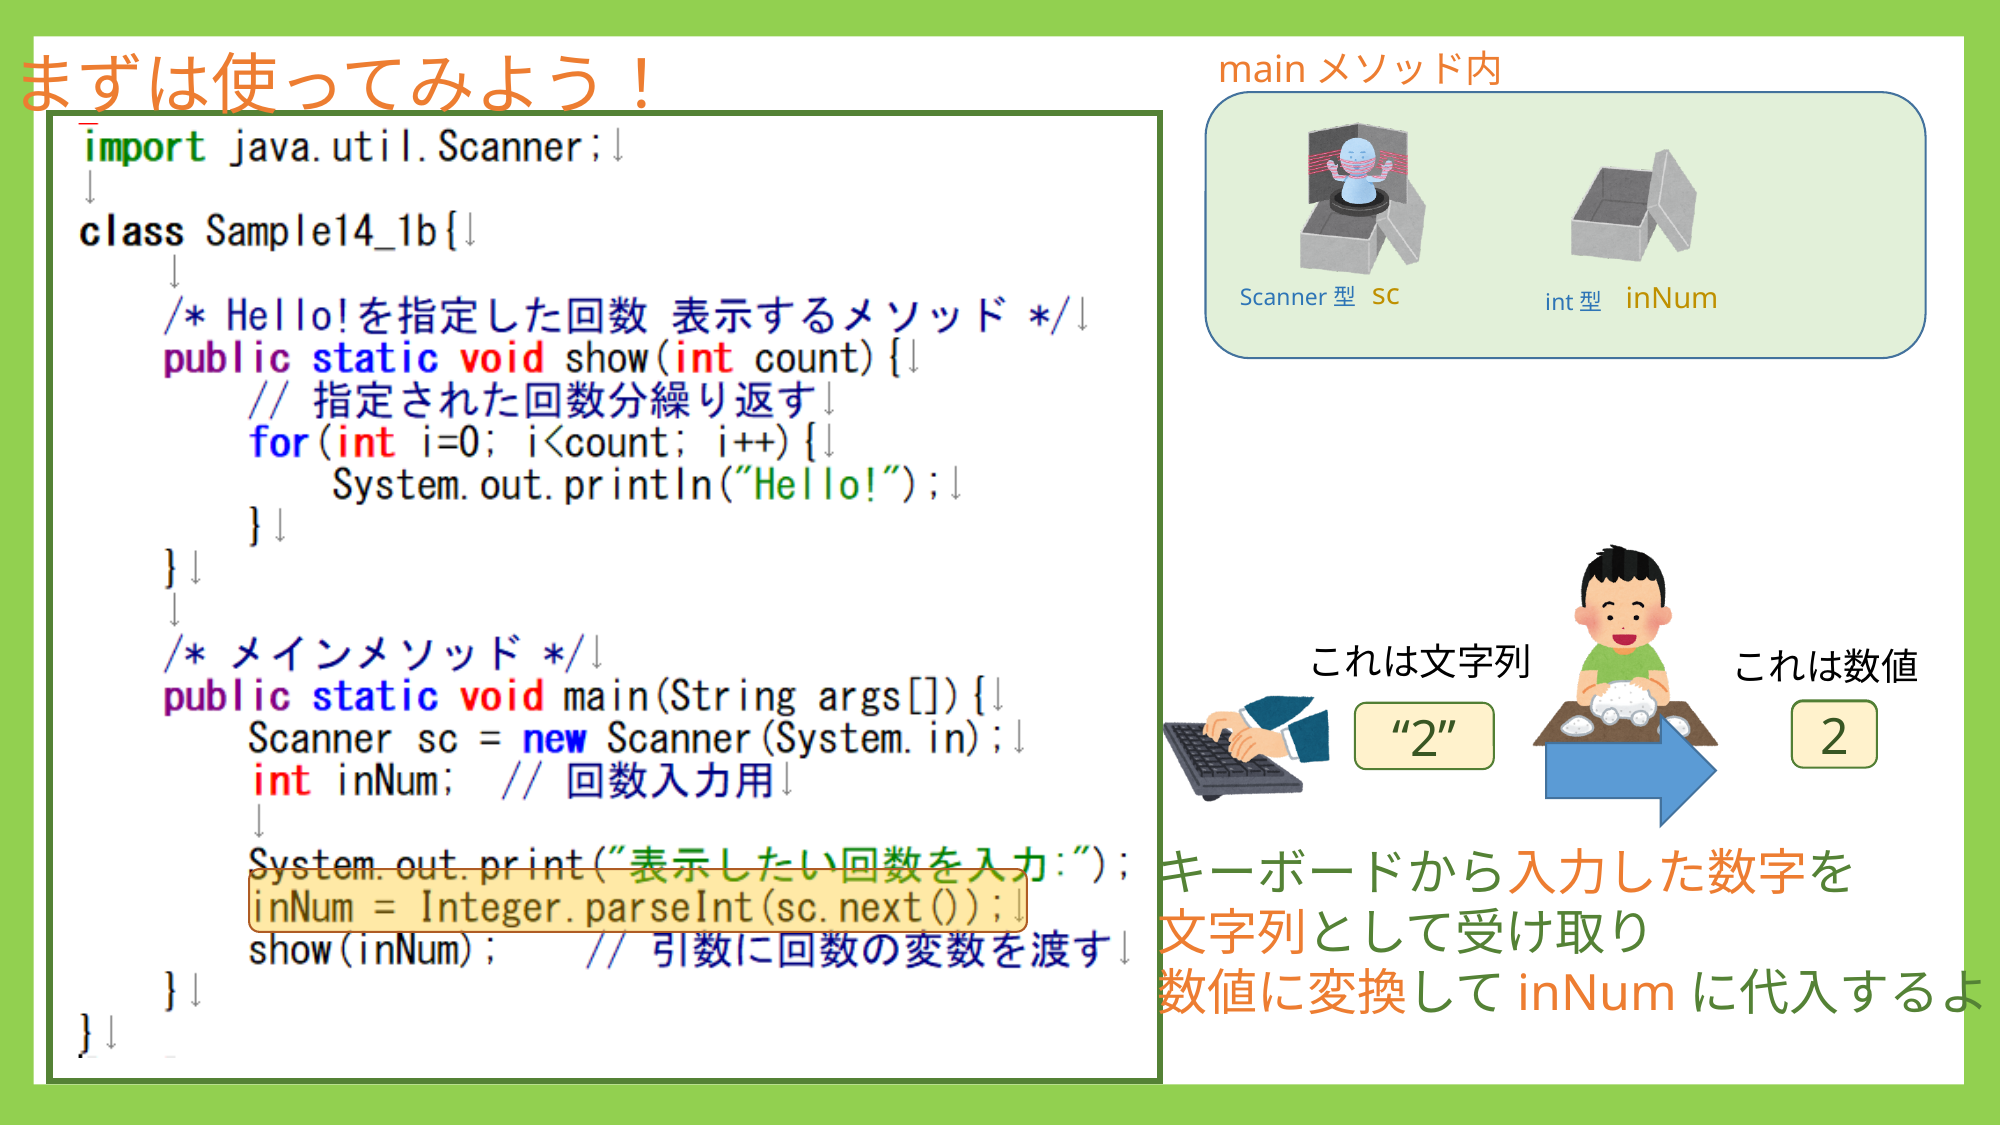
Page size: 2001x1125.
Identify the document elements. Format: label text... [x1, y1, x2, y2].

text_box inNum [1610, 272, 1757, 322]
text_box int型 [1530, 279, 1635, 323]
text_box mainメソッド内 [1203, 37, 1519, 97]
text_box Scanner型 [1225, 274, 1357, 317]
picture [72, 123, 1133, 1058]
picture [1566, 144, 1703, 275]
picture [1529, 540, 1724, 749]
picture [1155, 685, 1334, 822]
text_box これは文字列 [1292, 630, 1529, 691]
text_box [49, 112, 1161, 1082]
text_box 2 [1790, 700, 1878, 769]
text_box まずは使ってみよう！ [0, 34, 691, 130]
text_box “2” [1353, 701, 1495, 771]
text_box [1204, 91, 1927, 360]
text_box [1545, 749, 1718, 829]
text_box これは数値 [1724, 635, 1934, 696]
text_box キーボードから入力した数字を 文字列として受け取り 数値に変換してinNumに代入するよ [1142, 833, 2000, 1029]
text_box sc [1357, 267, 1460, 318]
picture [1295, 116, 1432, 288]
